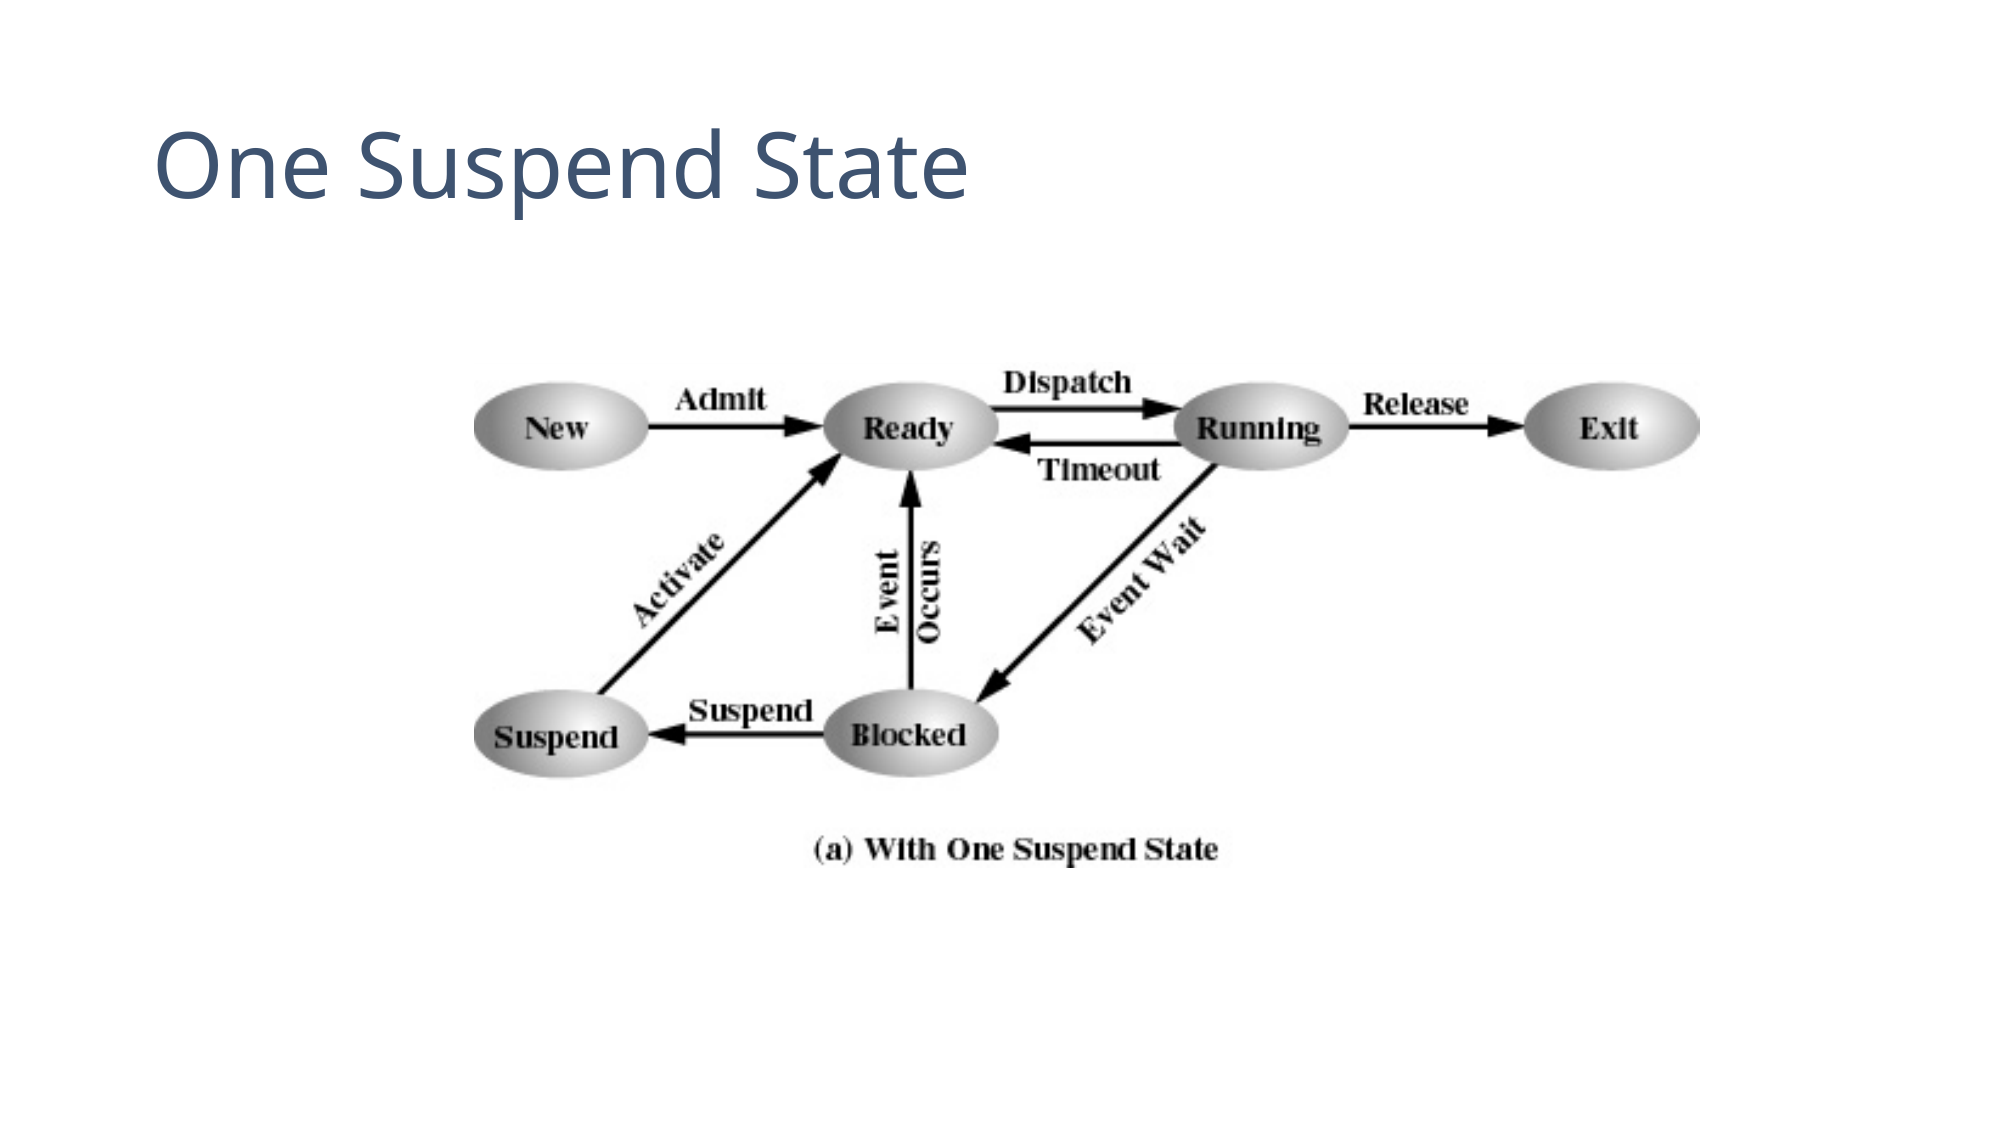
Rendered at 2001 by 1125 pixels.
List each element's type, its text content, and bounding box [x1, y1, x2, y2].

title One Suspend State [137, 59, 1863, 278]
picture [474, 362, 1700, 868]
